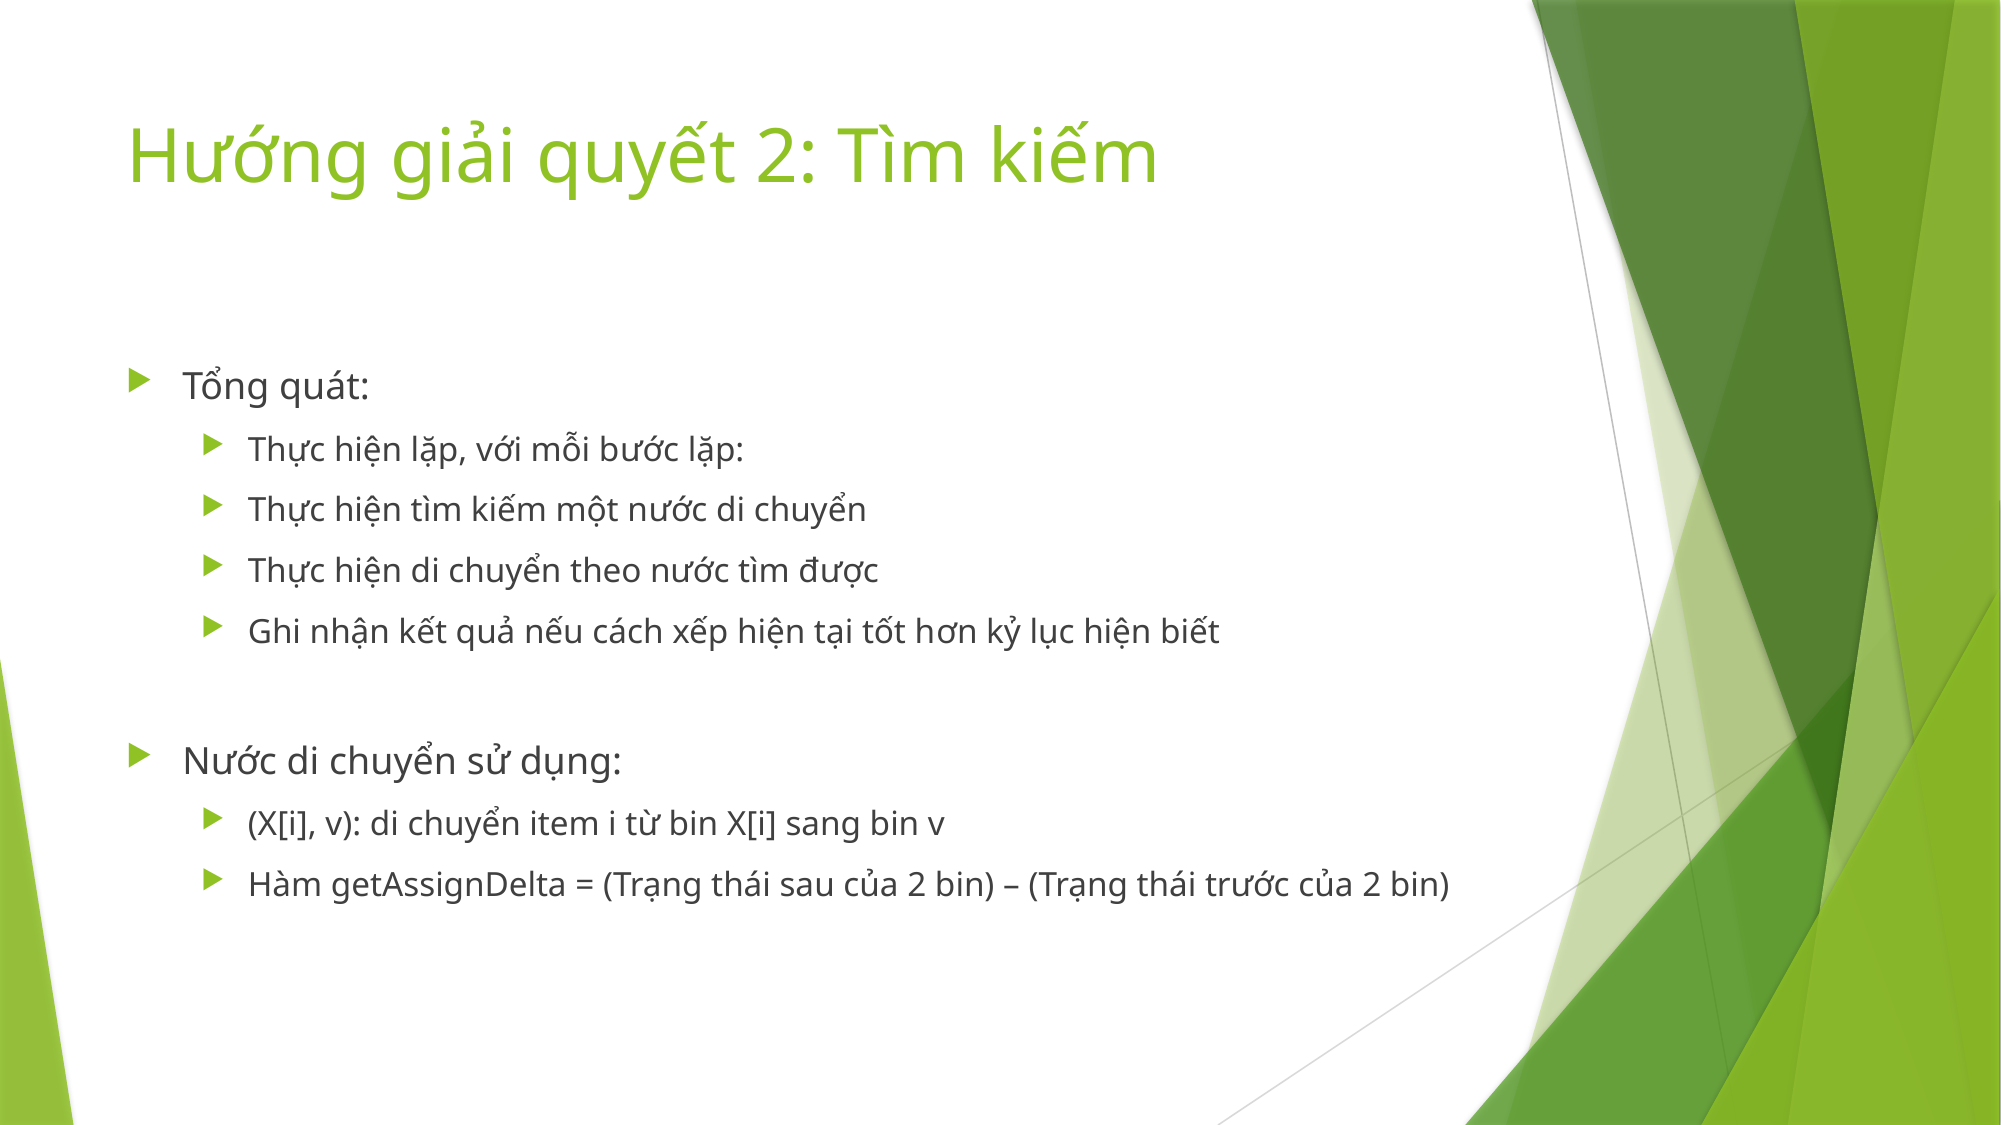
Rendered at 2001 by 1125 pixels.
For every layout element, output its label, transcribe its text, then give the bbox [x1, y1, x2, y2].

title Hướng giải quyết 2: Tìm kiếm [111, 99, 1522, 317]
list Tổng quát: Thực hiện lặp, với mỗi bước lặp: Thực hiện tìm kiếm một nước di chuyển Thực hiện di chuyển theo nước tìm được Ghi nhận kết quả nếu cách xếp hiện tại tốt hơn kỷ lục hiện biết Nước di chuyển sử dụng: (X[i], v): di chuyển item i từ bin X[i] sang bin v Hàm getAssignDelta = (Trạng thái sau của 2 bin) – (Trạng thái trước của 2 bin) [111, 354, 1522, 992]
